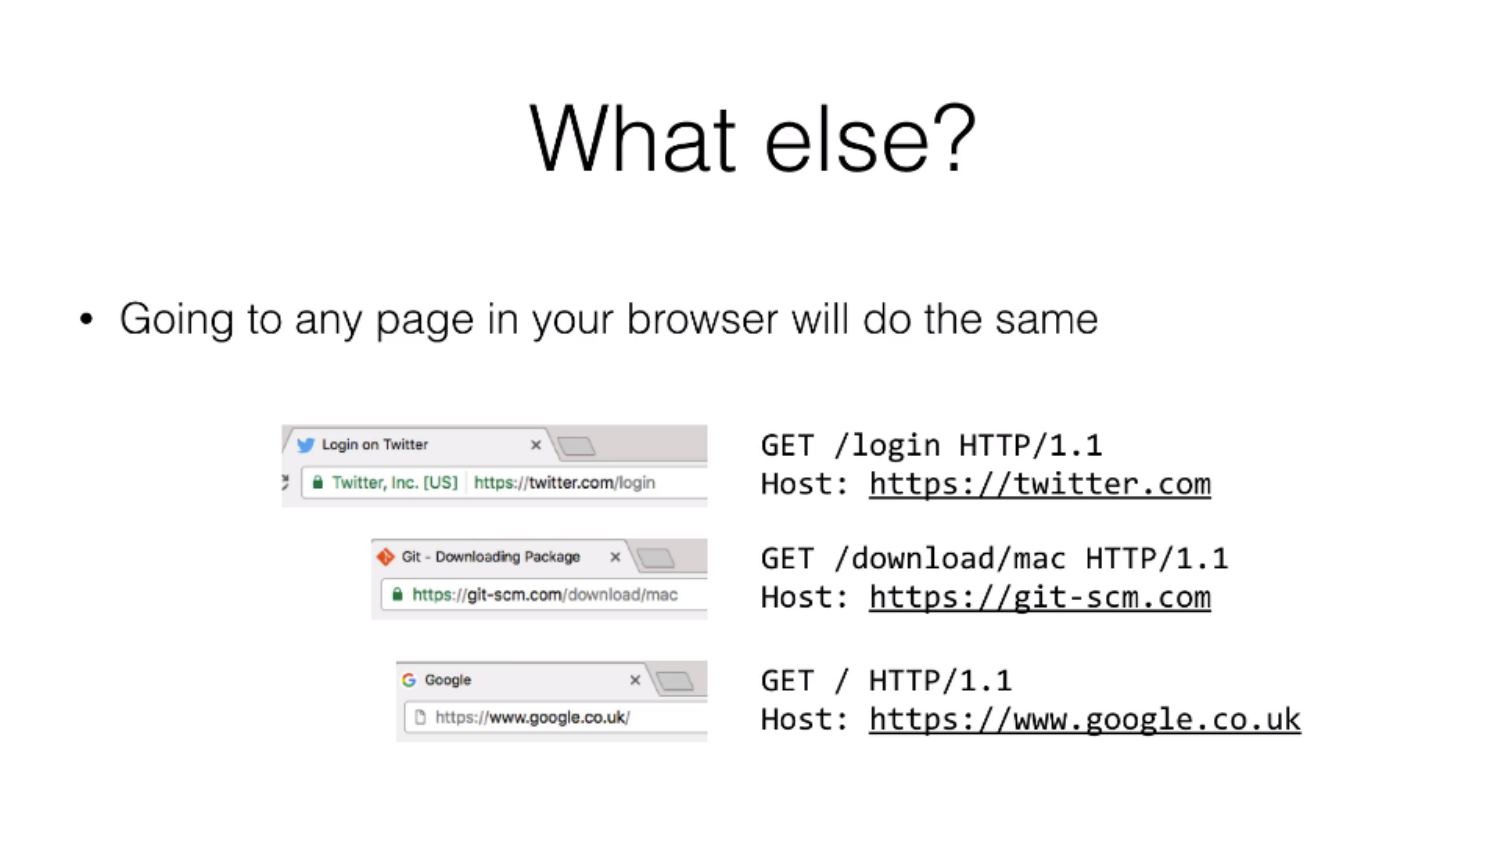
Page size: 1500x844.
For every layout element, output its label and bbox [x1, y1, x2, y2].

picture [32, 38, 1468, 805]
